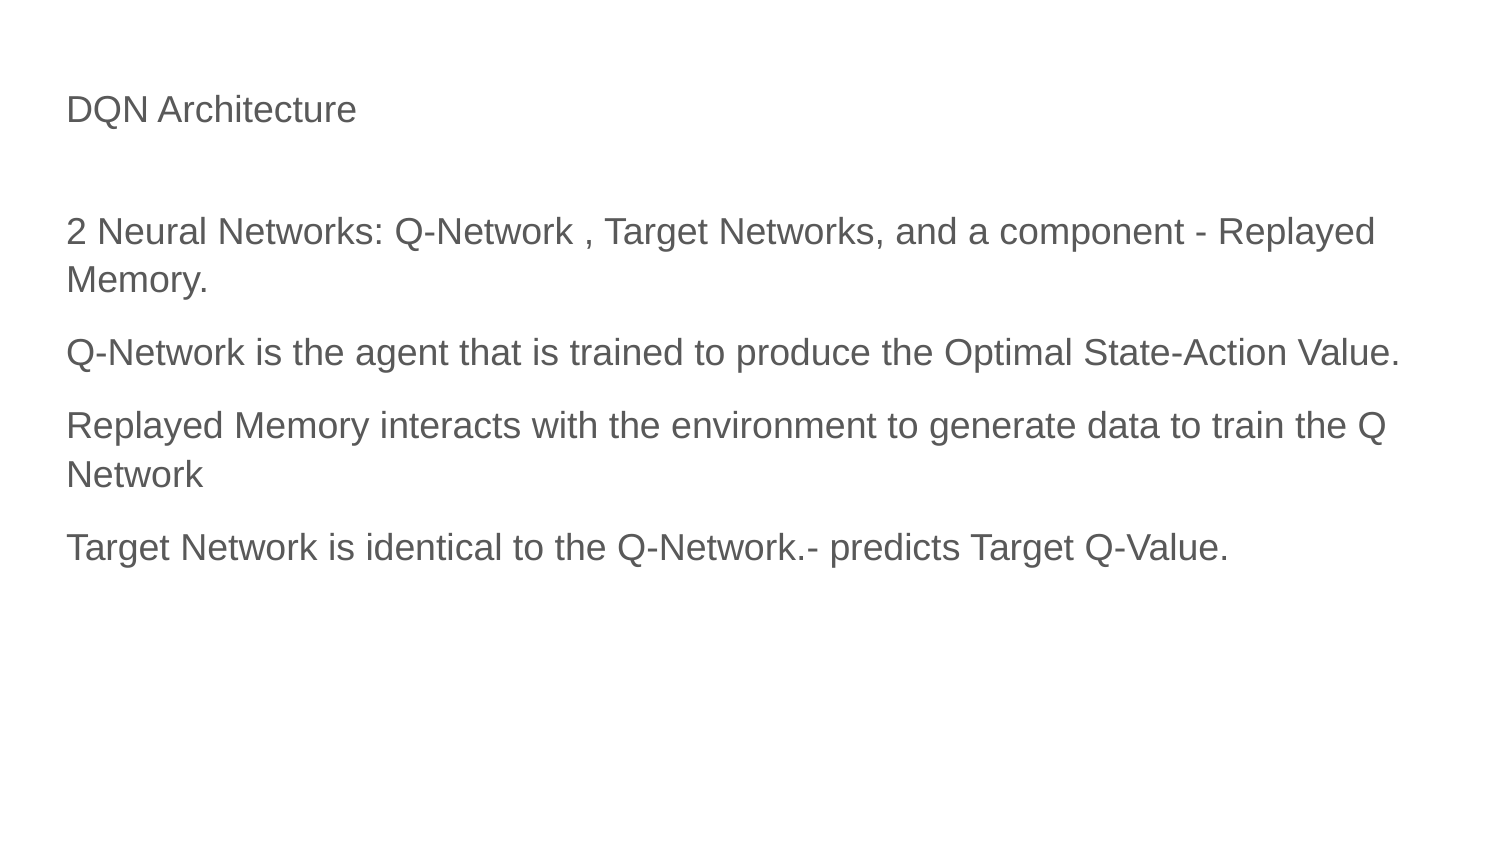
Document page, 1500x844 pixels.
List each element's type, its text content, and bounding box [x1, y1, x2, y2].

list 2 Neural Networks: Q-Network , Target Networks, and a component - Replayed Memory. Q-Network is the agent that is trained to produce the Optimal State-Action Value. Replayed Memory interacts with the environment to generate data to train the Q Network Target Network is identical to the Q-Network.- predicts Target Q-Value. [51, 189, 1449, 750]
title DQN Architecture [51, 72, 1449, 167]
